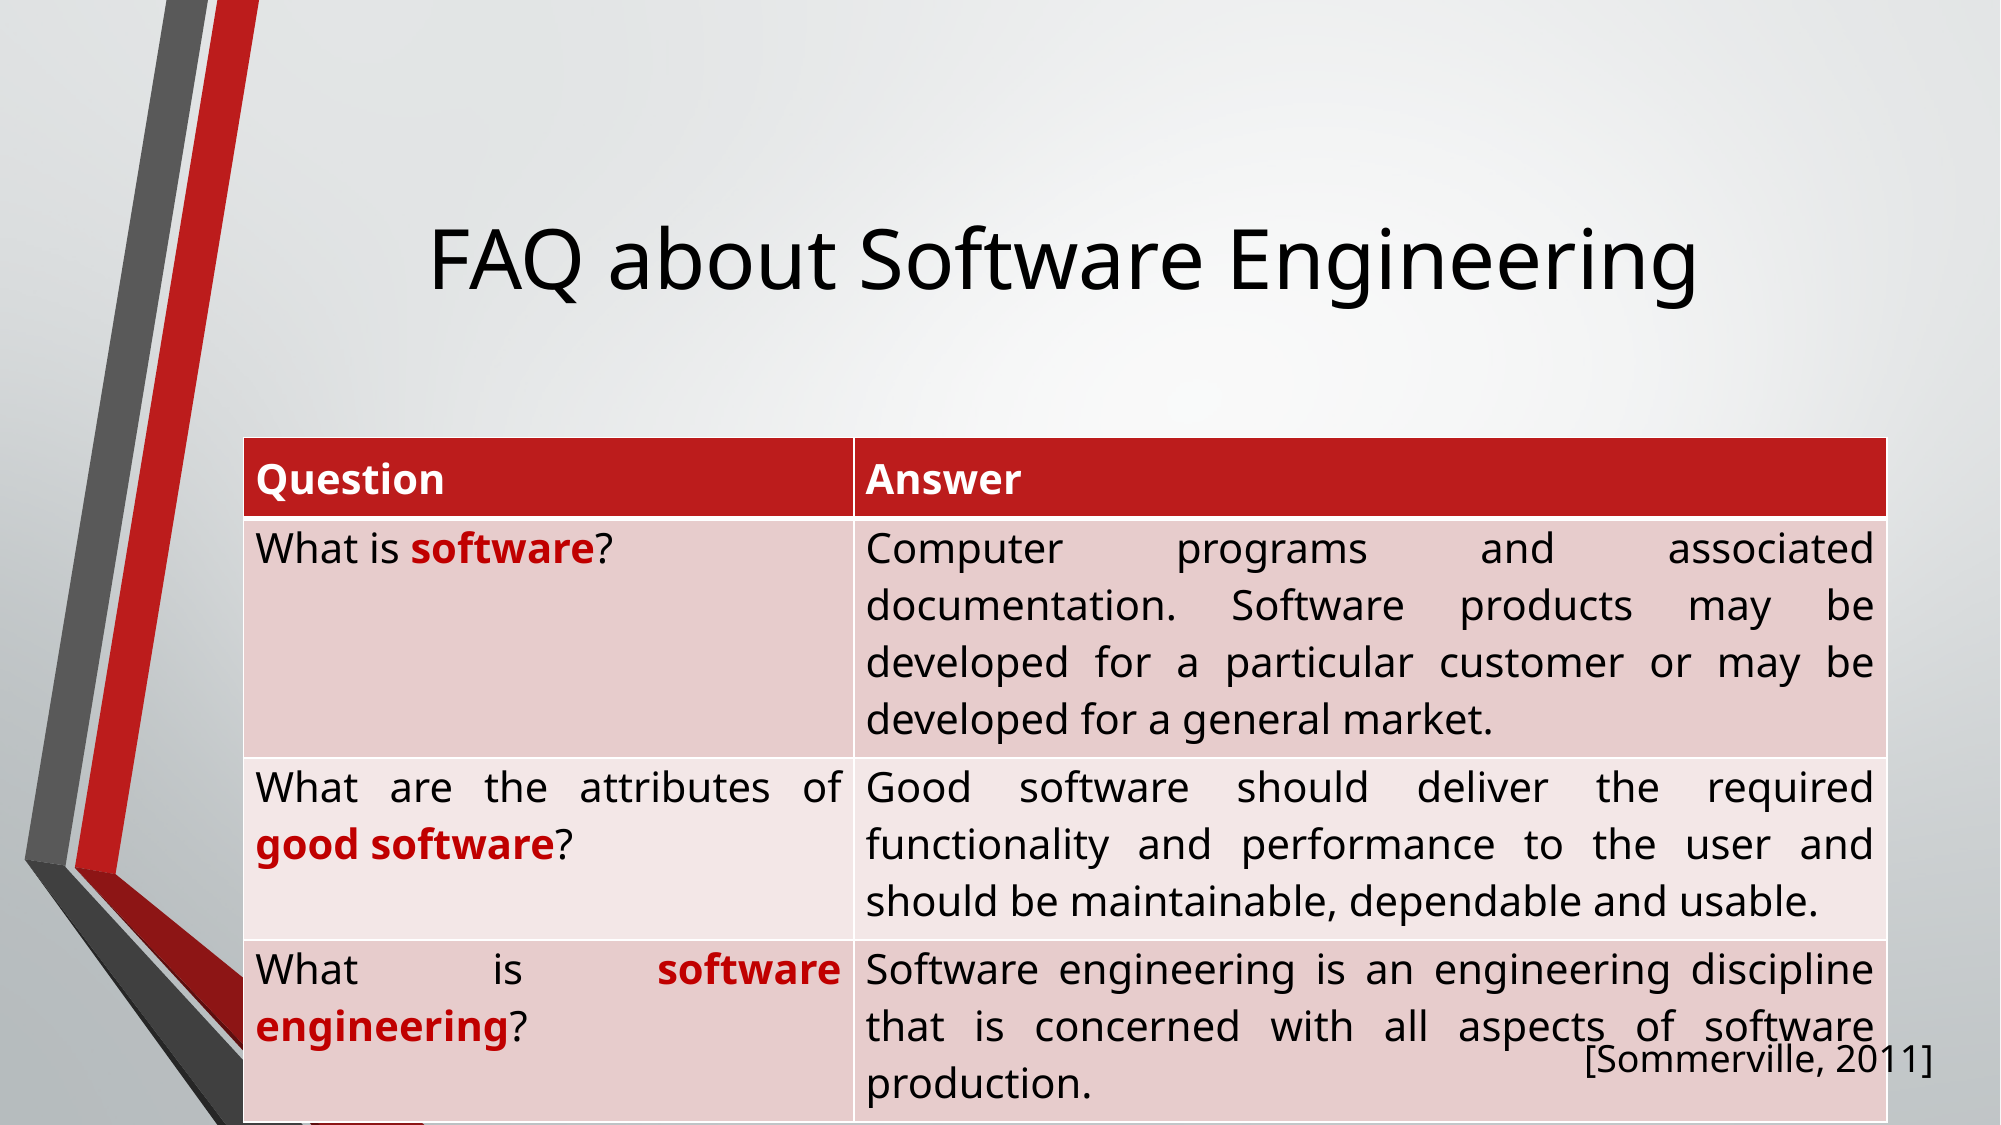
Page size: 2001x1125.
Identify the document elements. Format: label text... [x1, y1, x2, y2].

table_cell What is software? [244, 521, 853, 757]
title FAQ about Software Engineering [243, 112, 1887, 400]
table_cell What is software engineering? [244, 941, 853, 1121]
table_cell What are the attributes of good software? [244, 759, 853, 939]
table_header Answer [855, 438, 1886, 516]
table_cell Computer programs and associated documentation. Software products may be developed for a particular customer or may be developed for a general market. [855, 521, 1886, 757]
text_box [Sommerville, 2011] [1569, 1027, 1949, 1088]
table_cell Good software should deliver the required functionality and performance to the user and should be maintainable, dependable and usable. [855, 759, 1886, 939]
table_cell Software engineering is an engineering discipline that is concerned with all aspects of software production. [855, 941, 1886, 1121]
table_header Question [244, 438, 853, 516]
